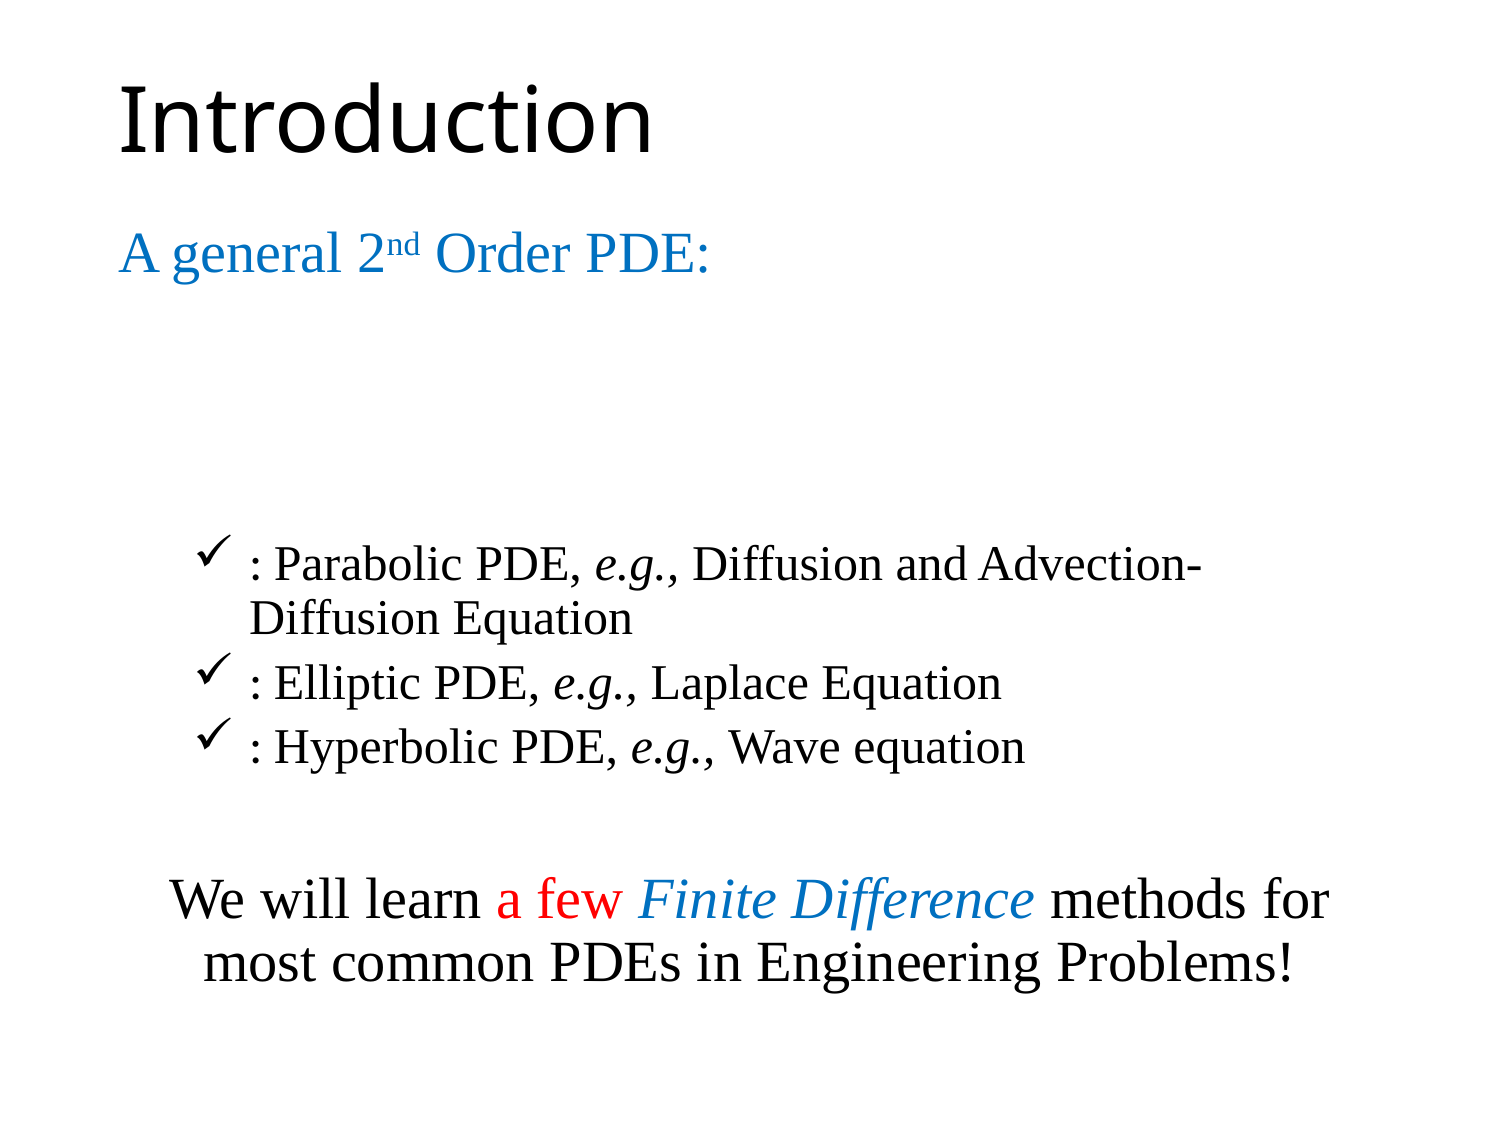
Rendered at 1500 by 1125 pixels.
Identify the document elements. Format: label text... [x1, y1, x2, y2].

title Introduction [103, 59, 1397, 186]
